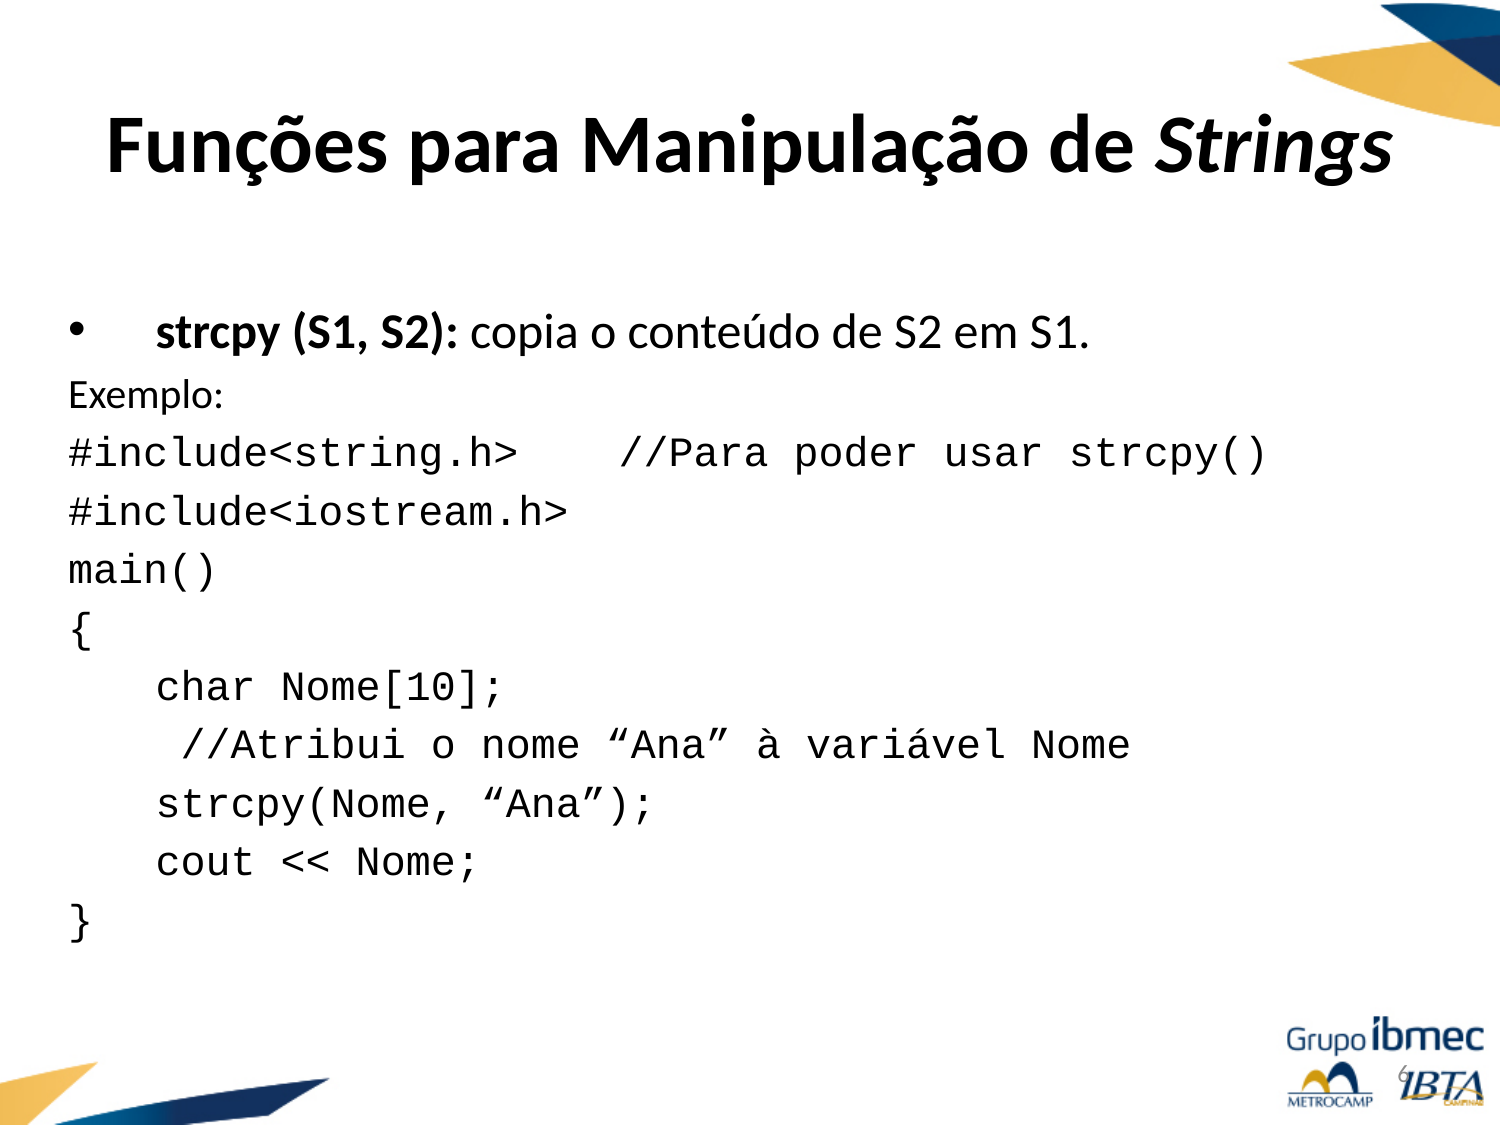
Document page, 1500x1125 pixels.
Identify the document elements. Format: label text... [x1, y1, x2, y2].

title Funções para Manipulação de Strings [75, 45, 1425, 233]
list strcpy (S1, S2): copia o conteúdo de S2 em S1. Exemplo: #include<string.h> //Para poder usar strcpy() #include<iostream.h> main() { char Nome[10]; //Atribui o nome “Ana” à variável Nome strcpy(Nome, “Ana”); cout << Nome; } [53, 290, 1424, 965]
slide_number 6 [1074, 1042, 1425, 1103]
picture [0, 0, 1500, 1125]
